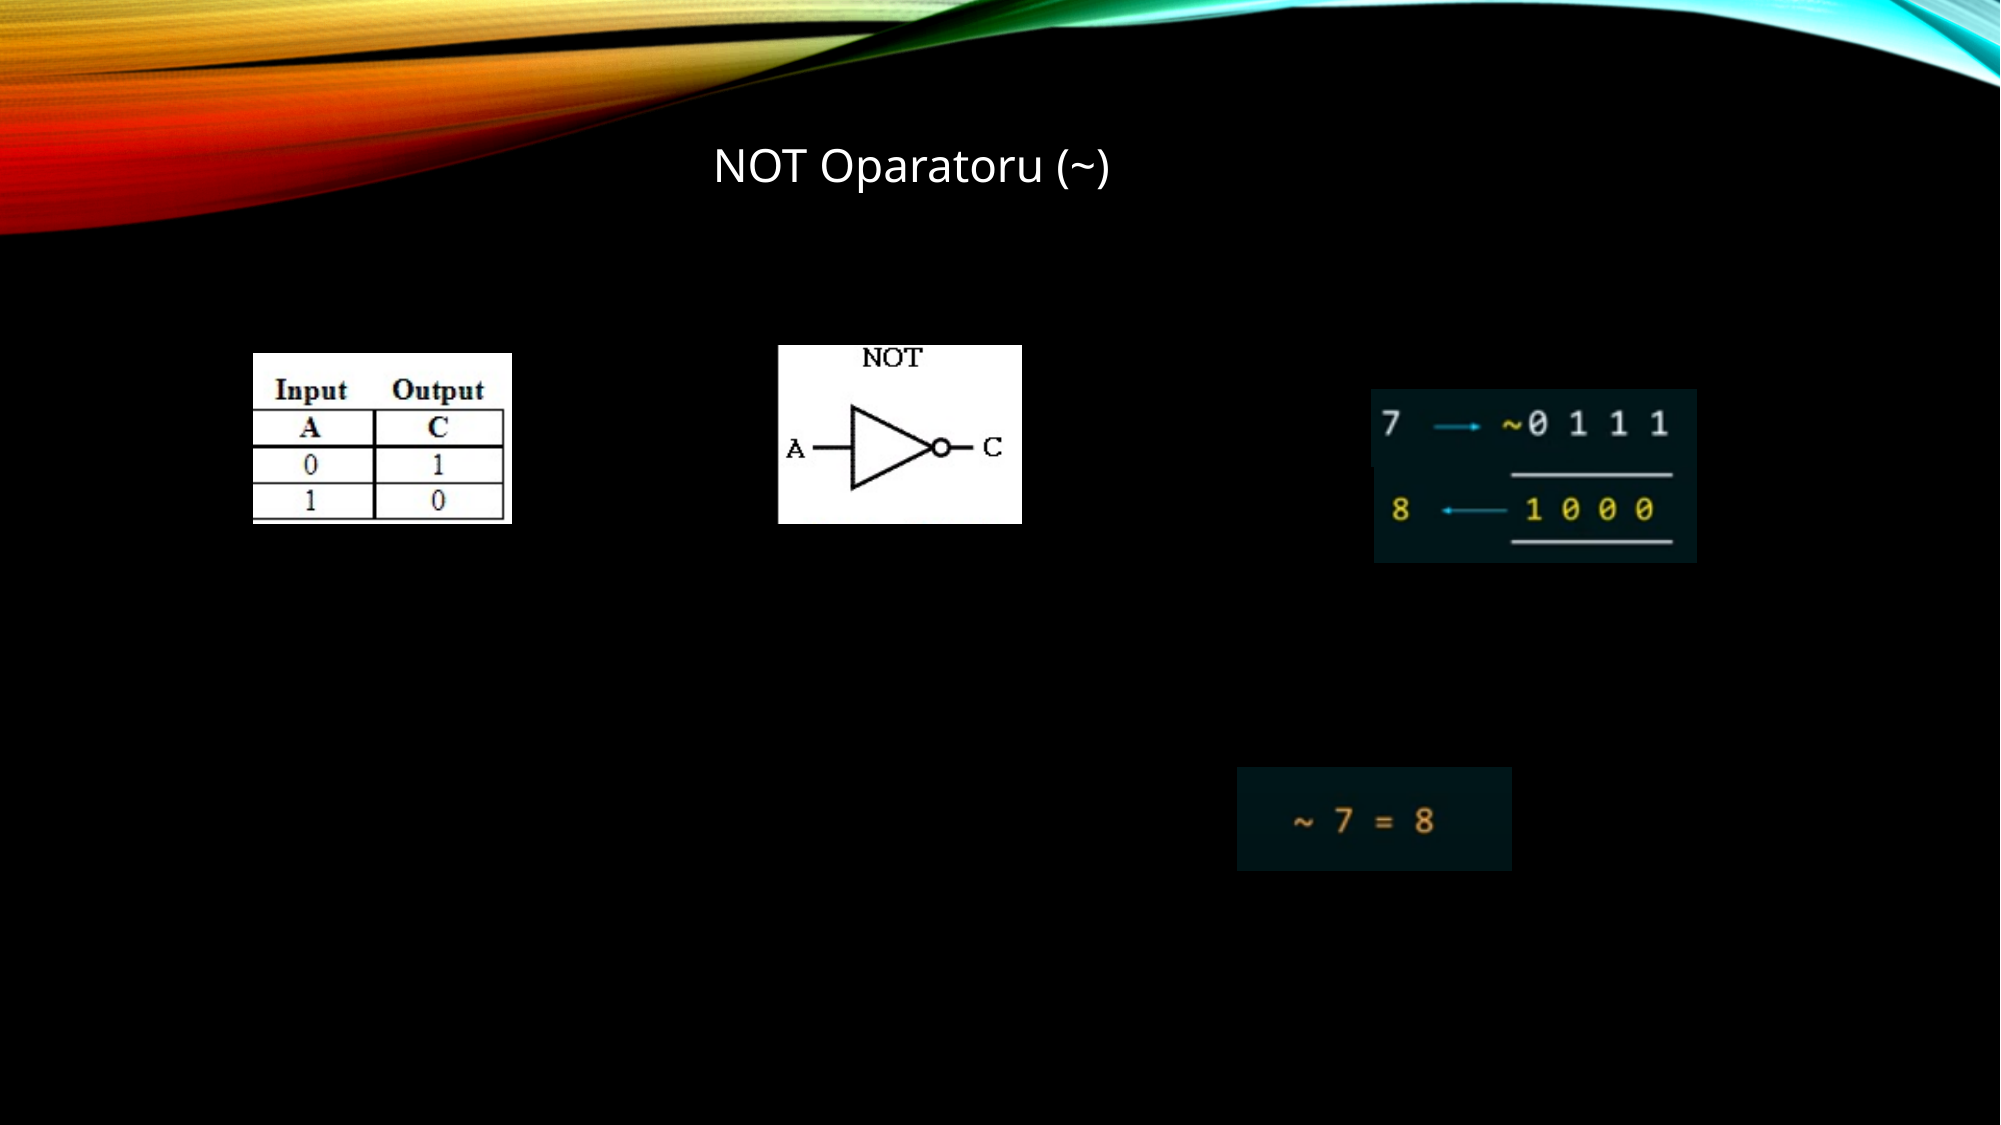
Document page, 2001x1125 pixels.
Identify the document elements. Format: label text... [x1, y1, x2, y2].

picture [777, 345, 1022, 524]
picture [0, 0, 2000, 237]
picture [253, 353, 513, 524]
text_box NOT Oparatoru (~) [697, 135, 1473, 228]
picture [1370, 389, 1697, 563]
picture [1236, 766, 1513, 871]
